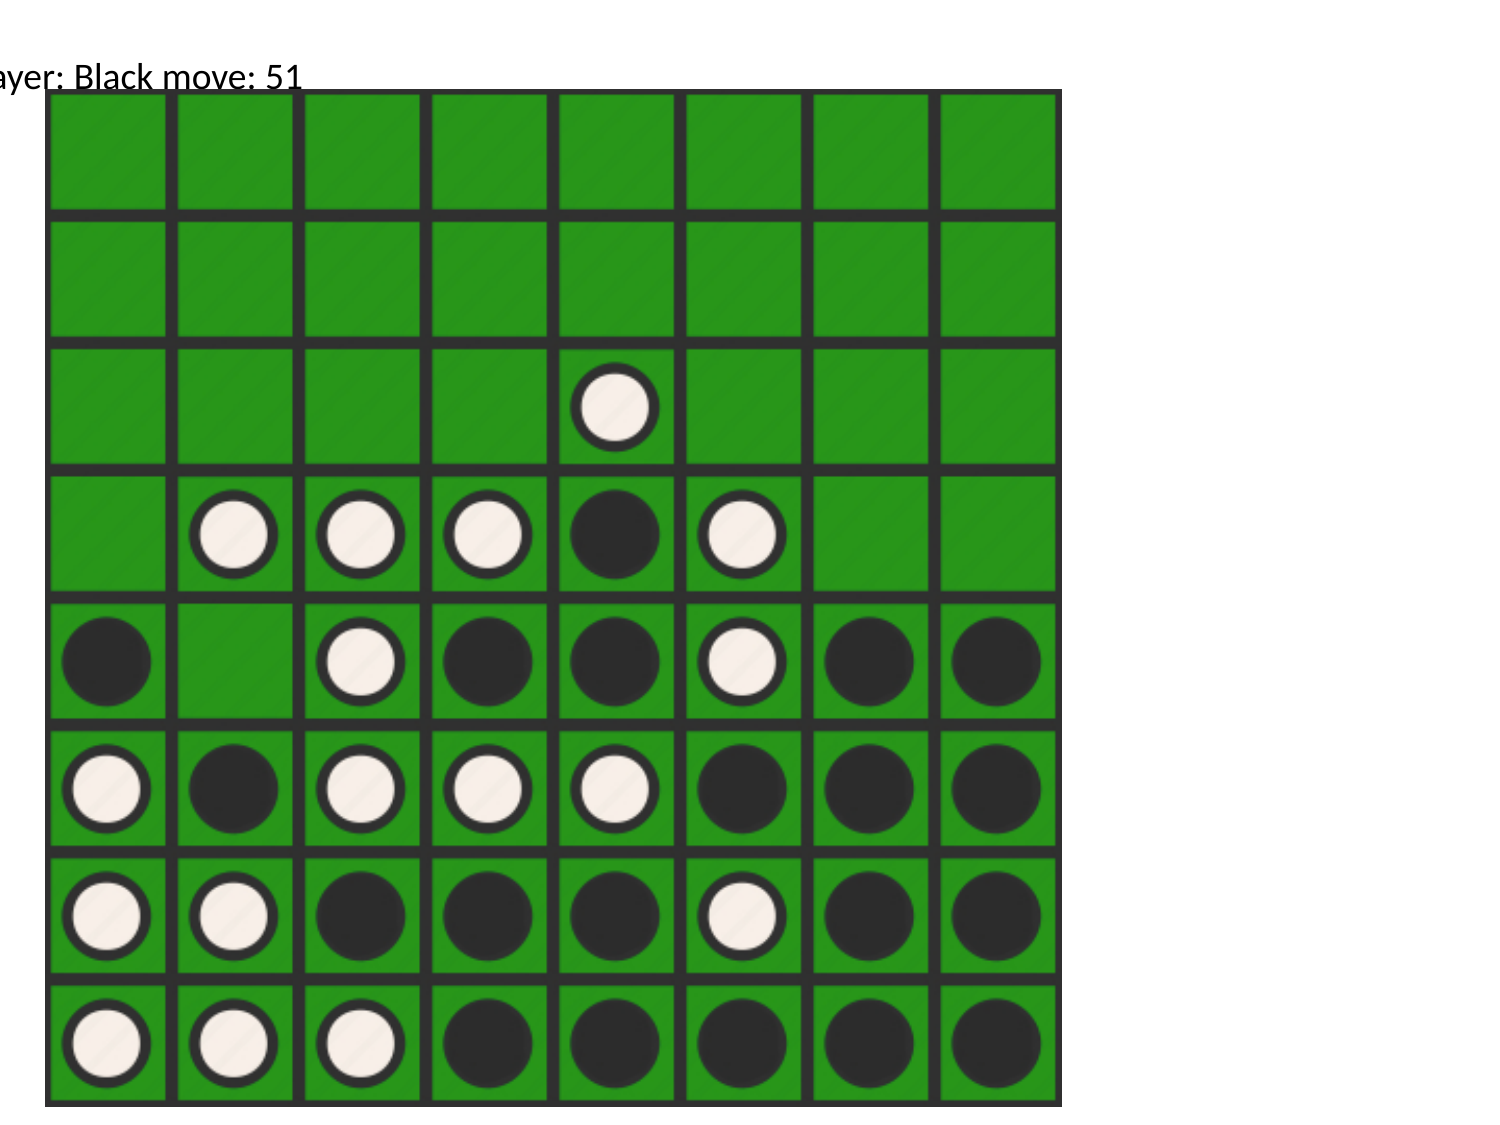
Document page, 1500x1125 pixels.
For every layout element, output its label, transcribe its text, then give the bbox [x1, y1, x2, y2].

text_box turn: 33 player: Black move: 51 [0, 44, 319, 105]
picture [44, 89, 1062, 1107]
